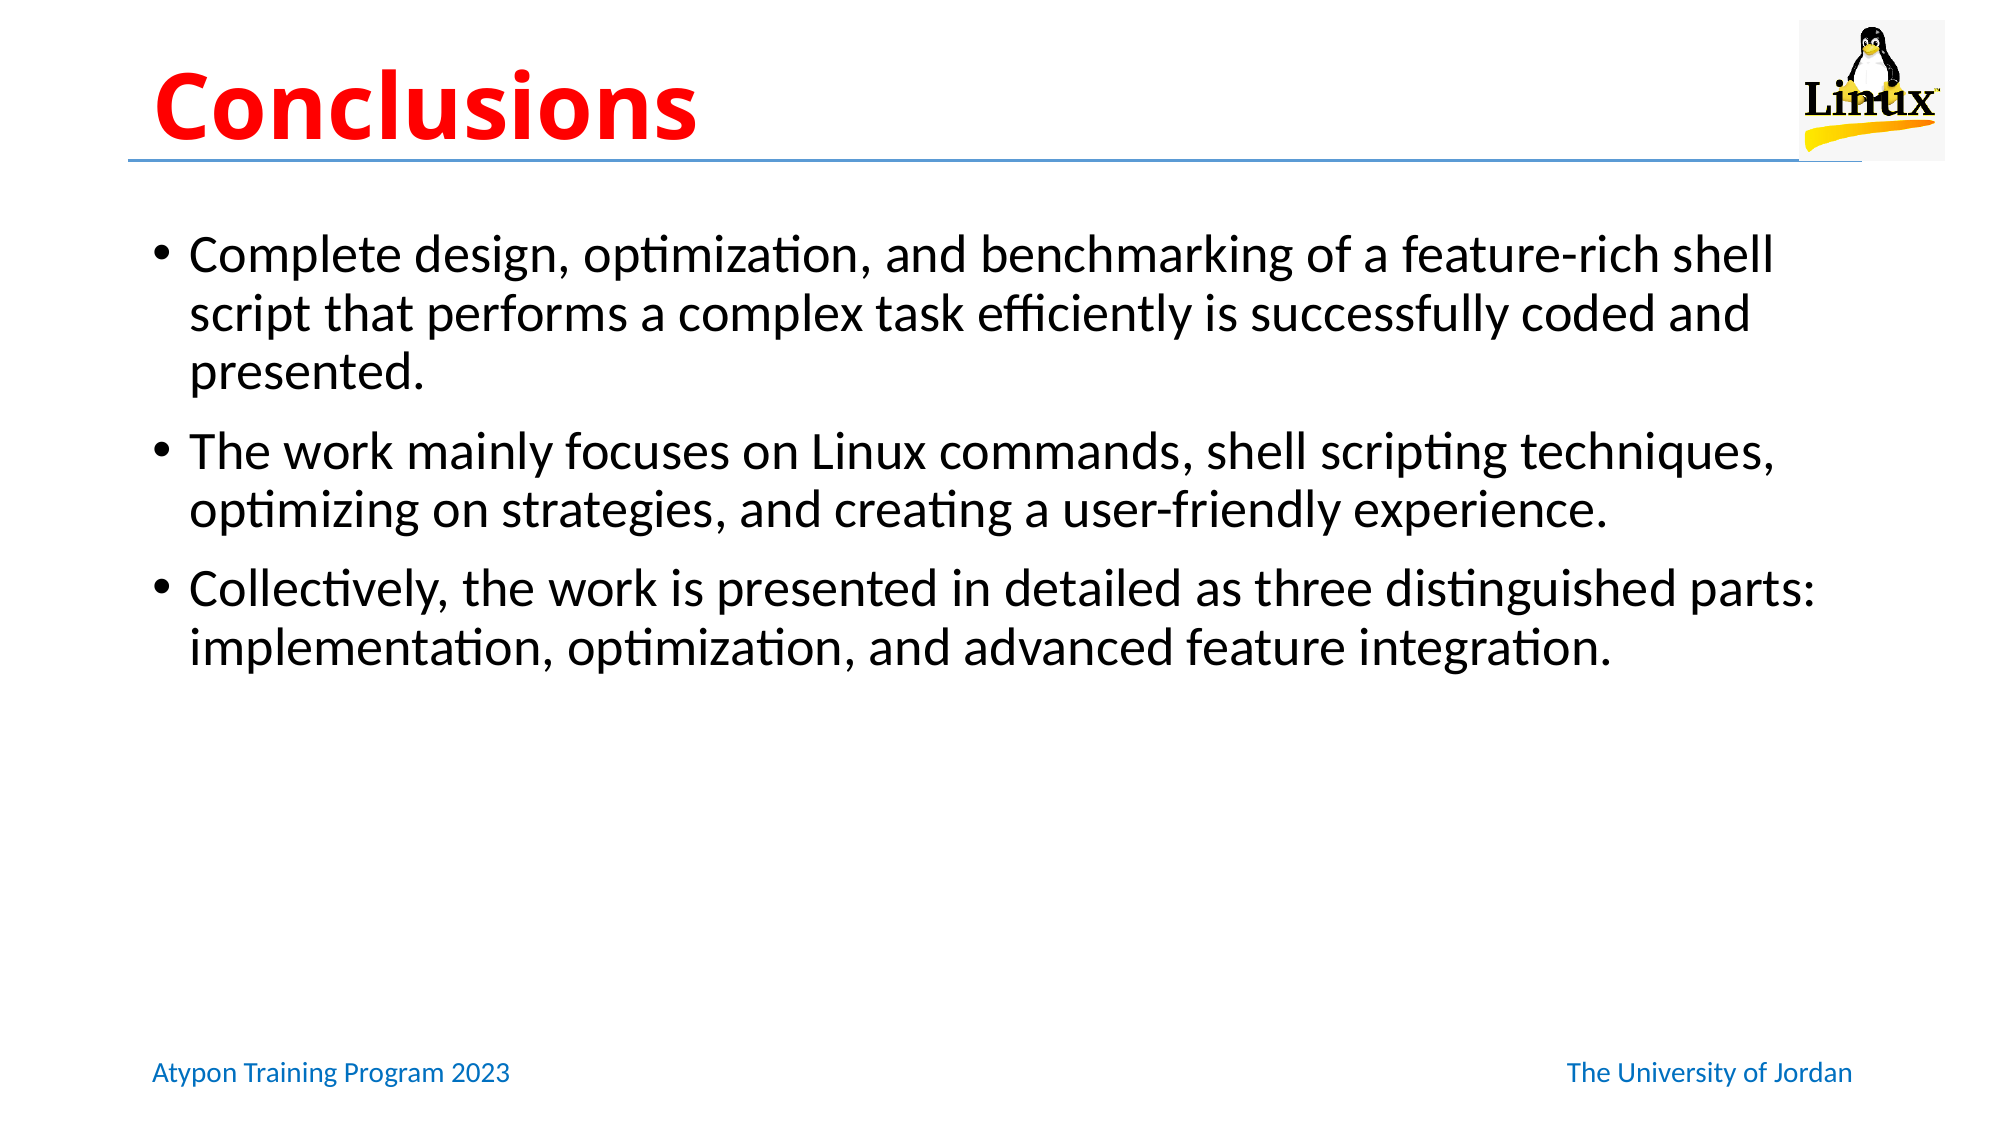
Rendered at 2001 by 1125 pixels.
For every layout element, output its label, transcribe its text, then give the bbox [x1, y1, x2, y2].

title Conclusions [137, 1, 1863, 218]
picture [1863, 20, 1945, 161]
list Complete design, optimization, and benchmarking of a feature-rich shell script that performs a complex task efficiently is successfully coded and presented. The work mainly focuses on Linux commands, shell scripting techniques, optimizing on strategies, and creating a user-friendly experience. Collectively, the work is presented in detailed as three distinguished parts: implementation, optimization, and advanced feature integration. [137, 218, 1863, 1014]
